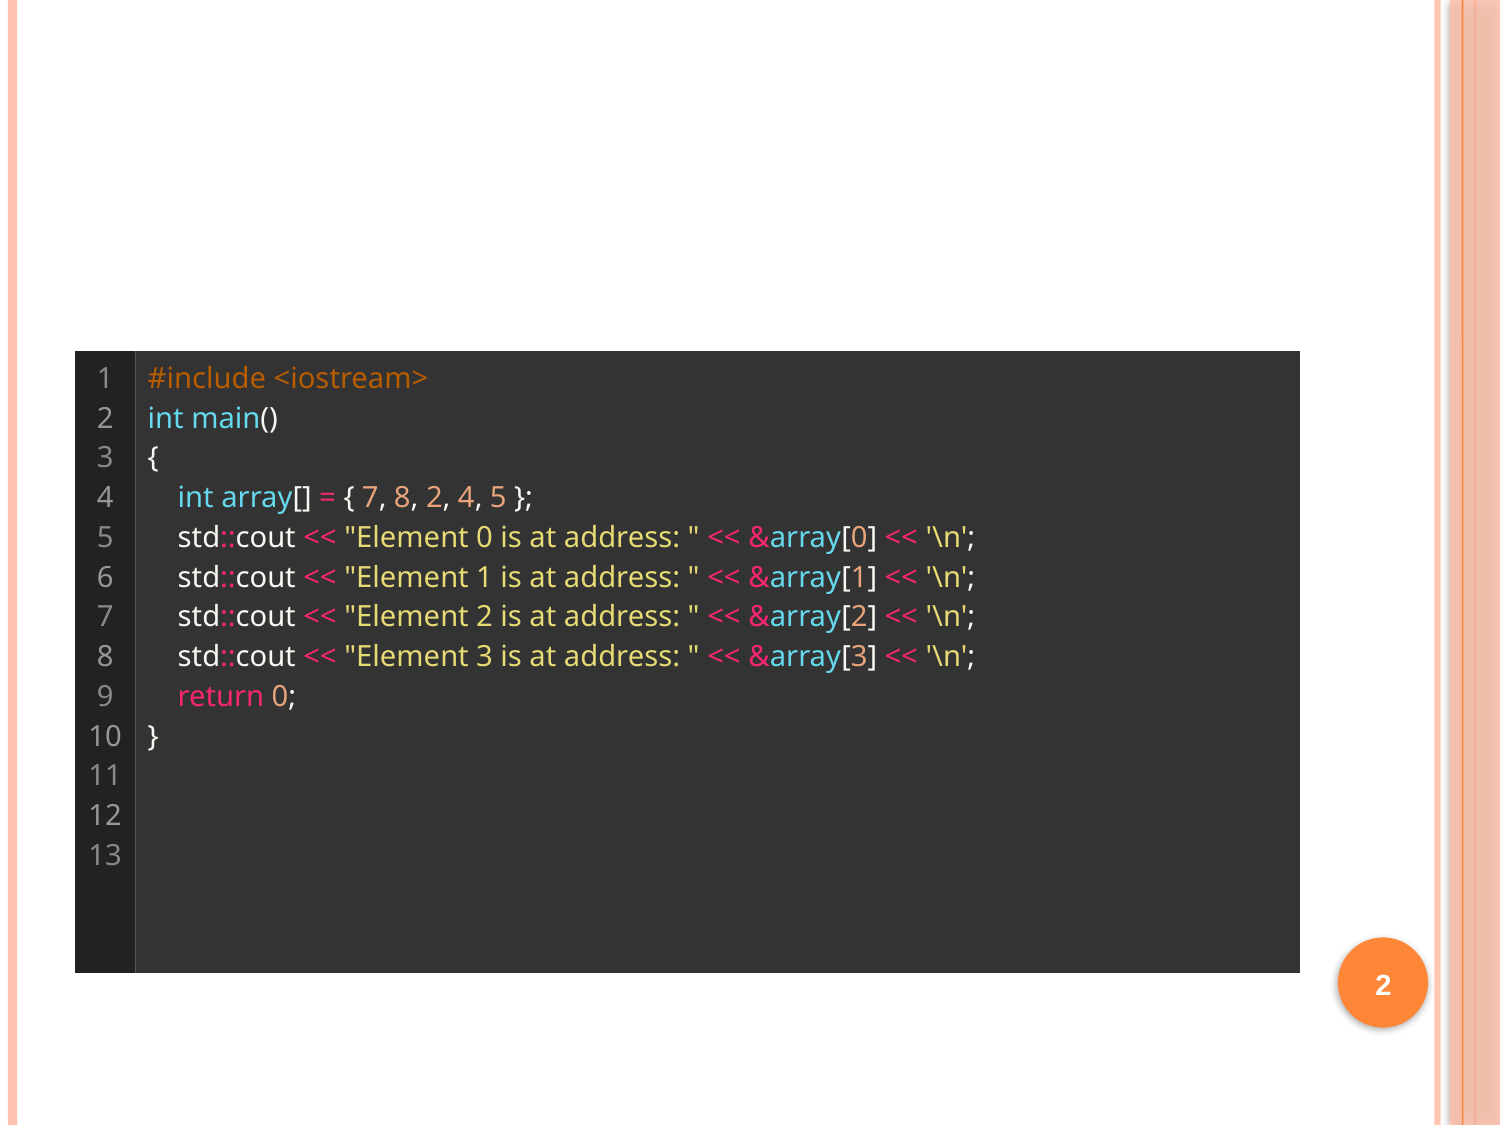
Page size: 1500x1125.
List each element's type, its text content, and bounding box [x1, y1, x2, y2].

table_header #include <iostream> int main() { int array[] = { 7, 8, 2, 4, 5 }; std::cout << "Element 0 is at address: " << &array[0] << '\n'; std::cout << "Element 1 is at address: " << &array[1] << '\n'; std::cout << "Element 2 is at address: " << &array[2] << '\n'; std::cout << "Element 3 is at address: " << &array[3] << '\n'; return 0; } [136, 351, 1300, 973]
table_header 1 2 3 4 5 6 7 8 9 10 11 12 13 [75, 351, 135, 973]
slide_number 2 [1333, 940, 1434, 1026]
